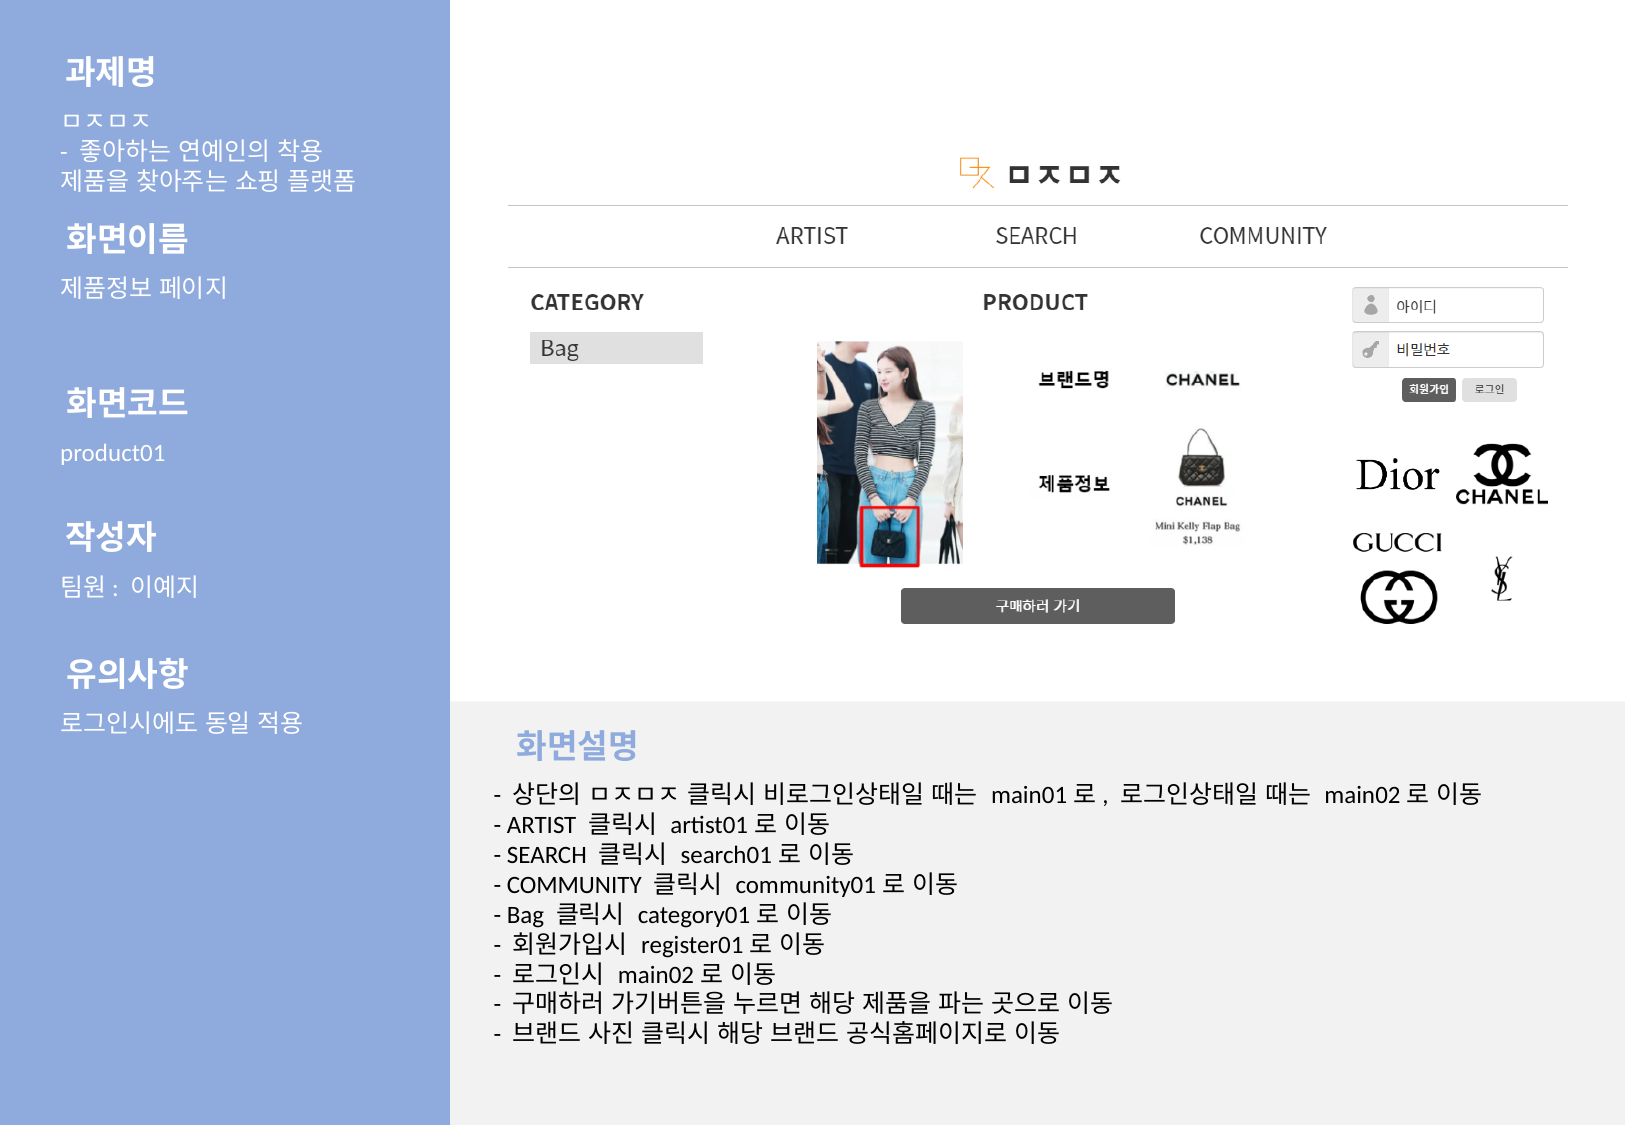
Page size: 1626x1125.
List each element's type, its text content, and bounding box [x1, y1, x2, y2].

picture [495, 122, 1580, 663]
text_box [45, 44, 402, 205]
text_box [45, 509, 402, 610]
text_box 화면설명 [501, 717, 654, 773]
text_box - 상단의 ㅁㅈㅁㅈ 클릭시 비로그인상태일 때는 main01로, 로그인상태일 때는 main02로 이동 - ARTIST 클릭시 artist01로 이동 - SEARCH 클릭시 search01로 이동 - COMMUNITY 클릭시 community01로 이동 - Bag 클릭시 category01로 이동 - 회원가입시 register01로 이동 - 로그인시 main02로 이동 - 구매하러 가기버튼을 누르면 해당 제품을 파는 곳으로 이동 - 브랜드 사진 클릭시 해당 브랜드 공식홈페이지로 이동 [451, 700, 1625, 1125]
text_box [0, 0, 451, 1125]
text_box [45, 645, 402, 746]
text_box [45, 375, 402, 476]
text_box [45, 210, 402, 311]
